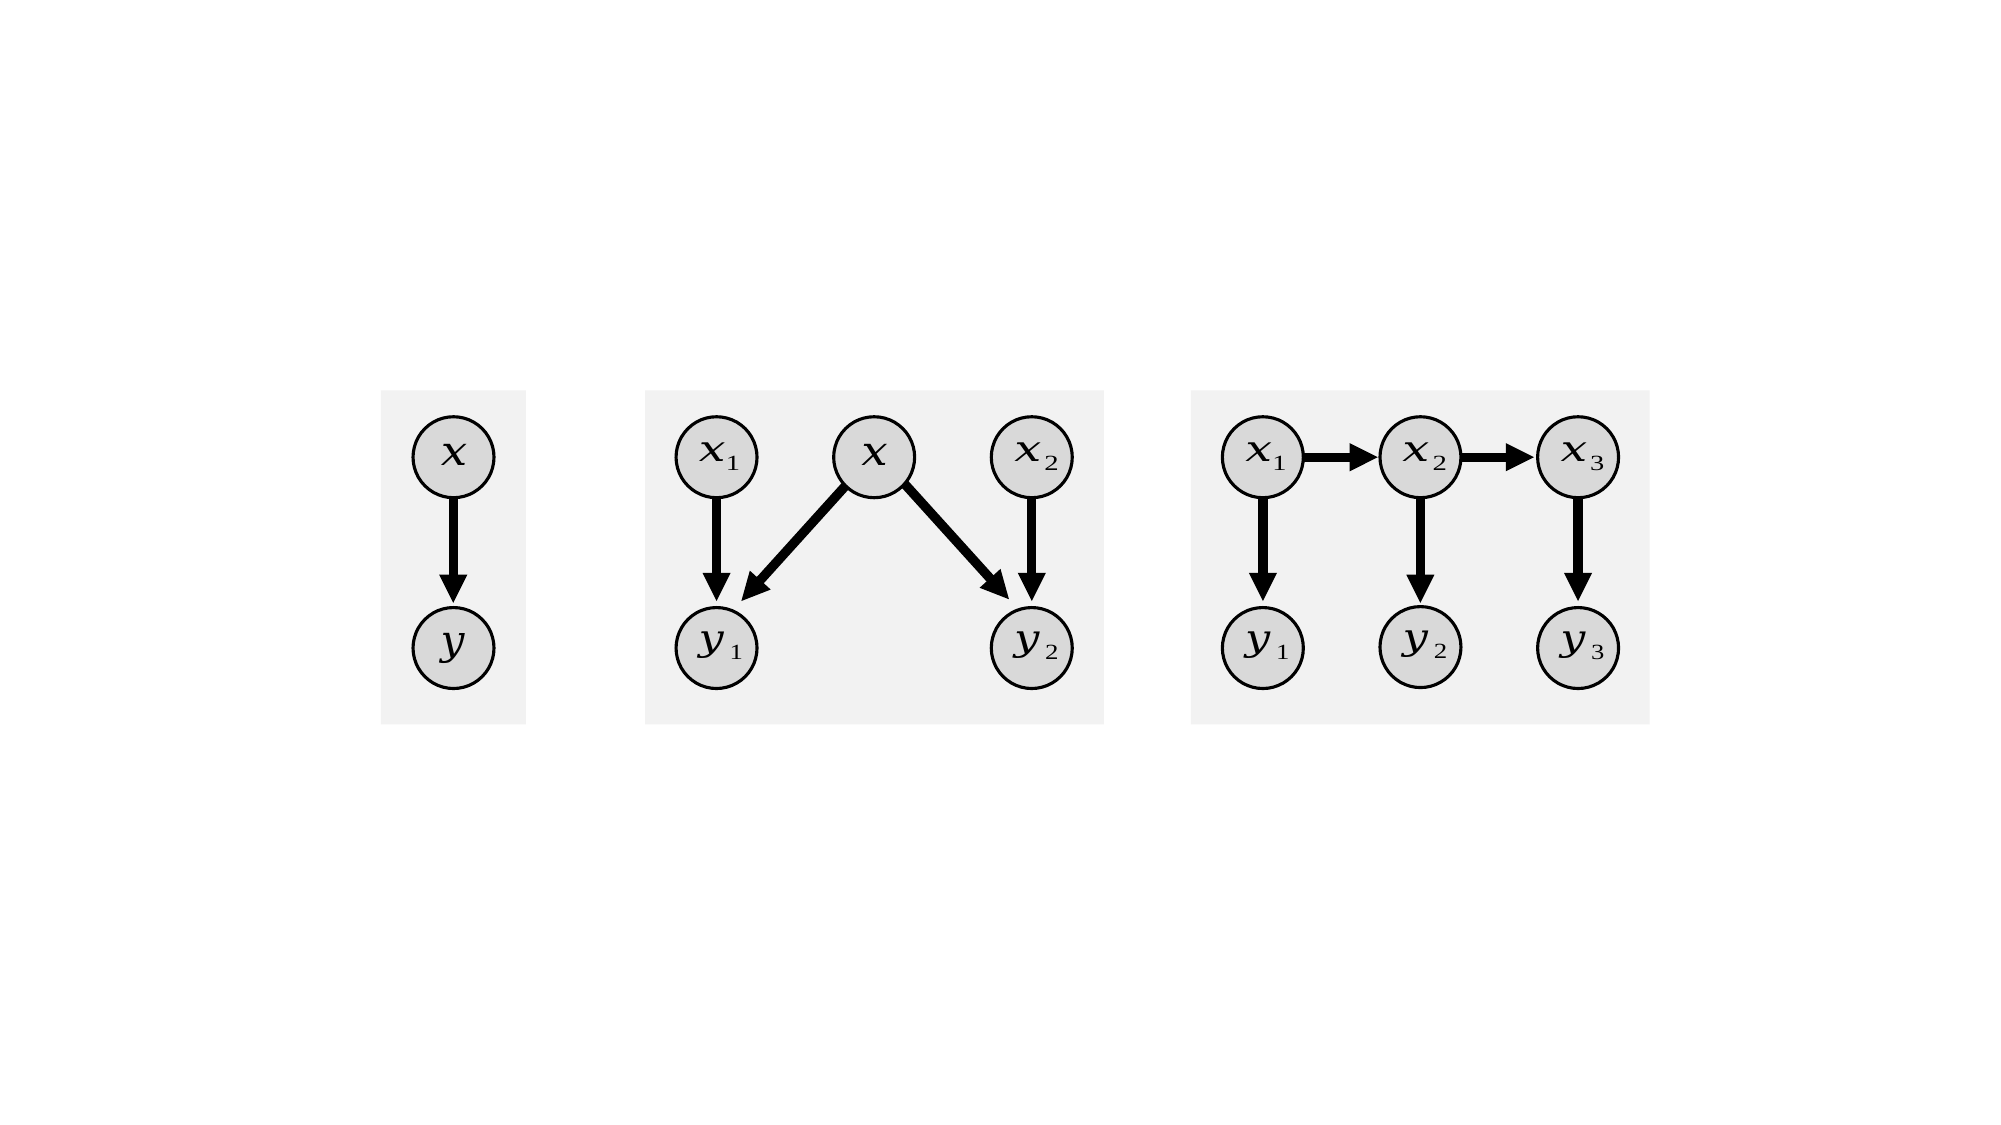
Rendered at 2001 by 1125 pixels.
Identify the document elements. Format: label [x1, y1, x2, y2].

text_box [990, 606, 1074, 690]
text_box [1190, 389, 1651, 725]
text_box [741, 485, 846, 601]
text_box [675, 415, 759, 499]
text_box [904, 483, 1009, 600]
text_box [1378, 415, 1462, 499]
text_box [1536, 415, 1620, 499]
text_box [1221, 606, 1305, 690]
text_box [380, 389, 527, 725]
text_box [1536, 606, 1620, 690]
text_box [644, 389, 1105, 725]
text_box [1221, 415, 1305, 499]
text_box [990, 415, 1074, 499]
text_box [411, 606, 496, 690]
text_box [675, 606, 759, 690]
text_box [1378, 605, 1463, 689]
text_box [411, 415, 496, 499]
text_box [832, 415, 916, 499]
